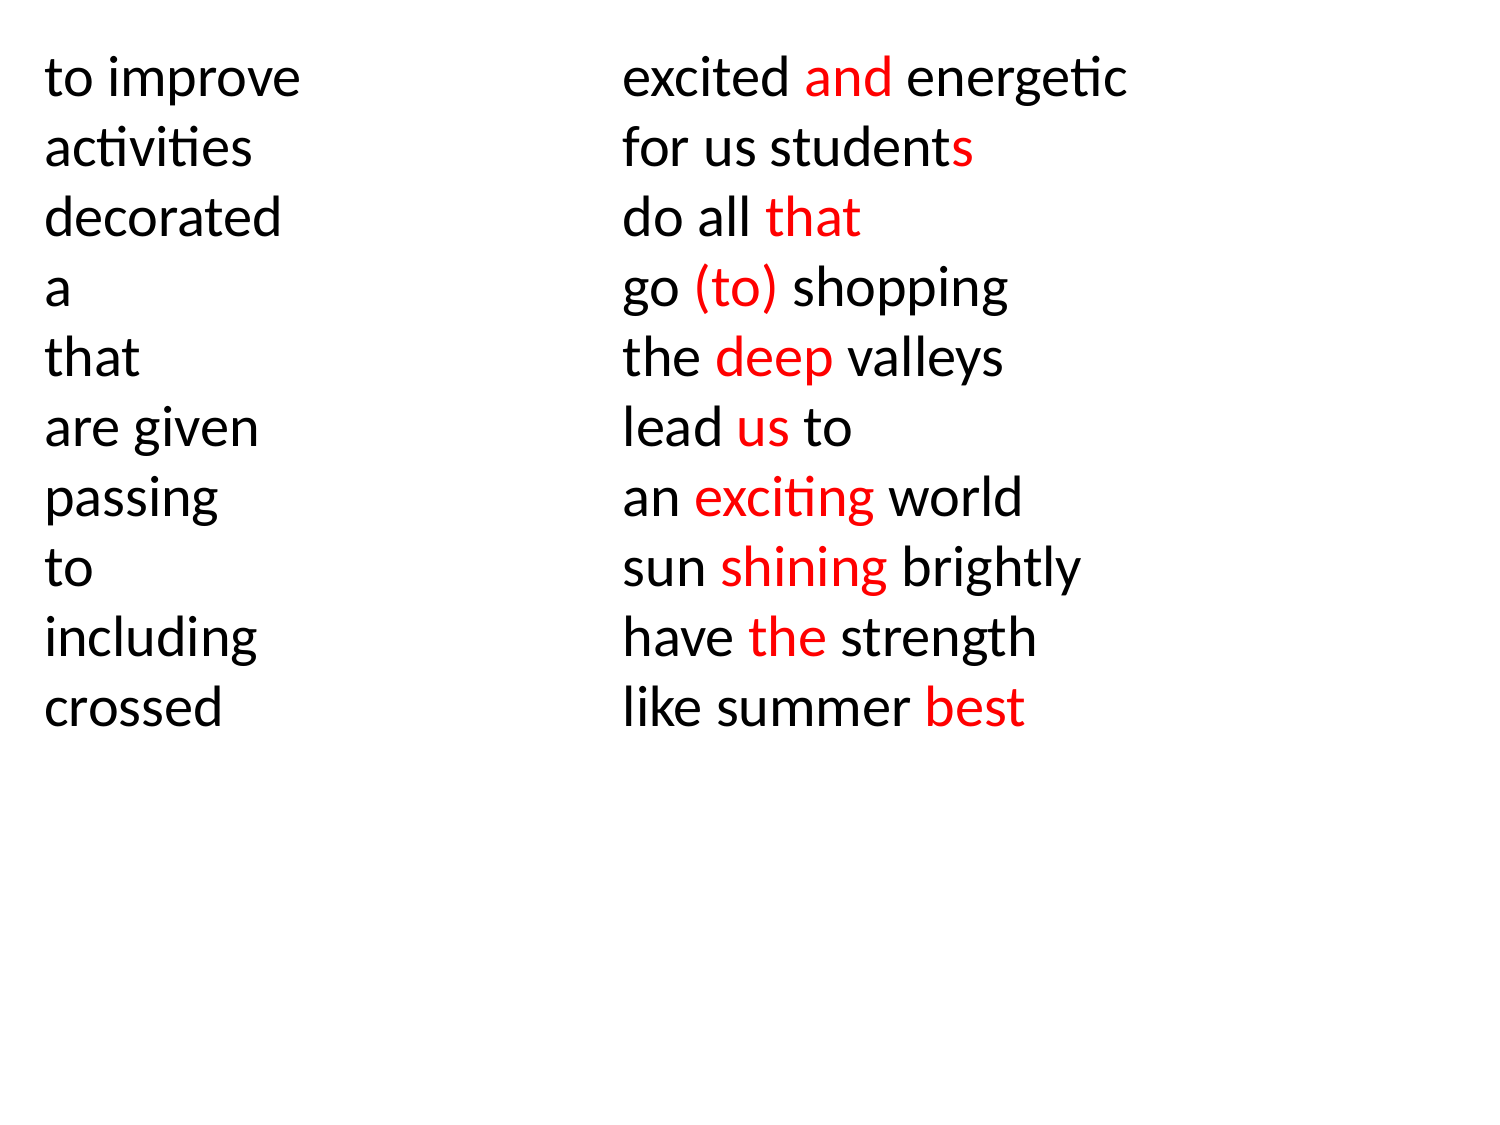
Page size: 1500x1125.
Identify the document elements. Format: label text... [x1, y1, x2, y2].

text_box to improve activities decorated a that are given passing to including crossed [29, 30, 597, 746]
text_box excited and energetic for us students do all that go (to) shopping the deep valleys lead us to an exciting world sun shining brightly have the strength like summer best [608, 30, 1500, 746]
